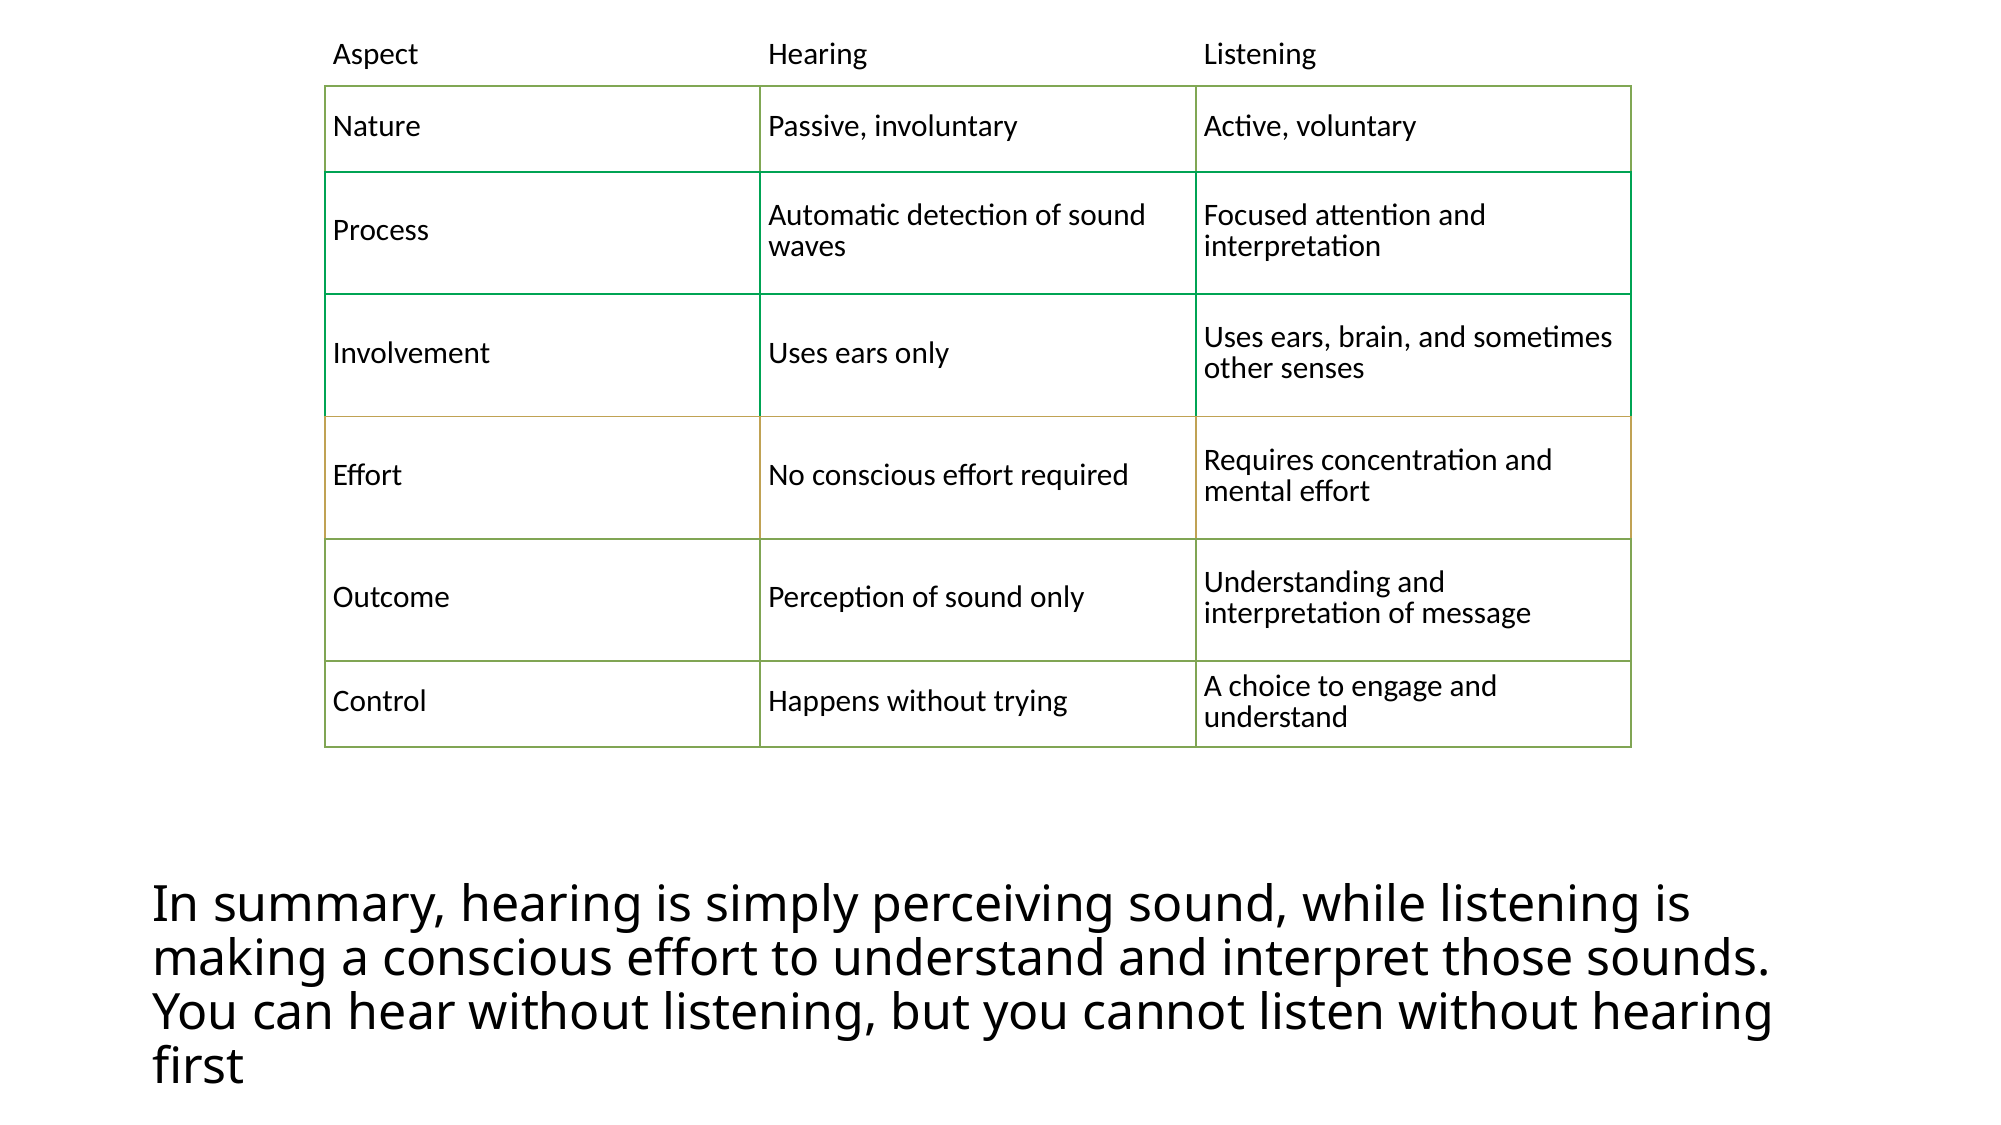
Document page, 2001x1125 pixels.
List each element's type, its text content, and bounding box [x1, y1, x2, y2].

table_cell Perception of sound only [761, 540, 1195, 660]
table_cell Understanding and interpretation of message [1197, 540, 1630, 660]
table_header Aspect [325, 33, 760, 85]
table_cell Requires concentration and mental effort [1197, 417, 1630, 538]
table_cell Nature [326, 87, 759, 171]
table_cell No conscious effort required [761, 417, 1195, 538]
title In summary, hearing is simply perceiving sound, while listening is making a conscious effort to understand and interpret those sounds. You can hear without listening, but you cannot listen without hearing first [137, 907, 1863, 1125]
table_cell Uses ears, brain, and sometimes other senses [1197, 295, 1630, 416]
table_cell Control [326, 662, 759, 746]
table_cell A choice to engage and understand [1197, 662, 1630, 746]
table_header Hearing [760, 33, 1196, 85]
table_cell Active, voluntary [1197, 87, 1630, 171]
table_cell Uses ears only [761, 295, 1195, 416]
table_cell Passive, involuntary [761, 87, 1195, 171]
table_cell Happens without trying [761, 662, 1195, 746]
table_cell Automatic detection of sound waves [761, 173, 1195, 293]
table_header Listening [1196, 33, 1631, 85]
table_cell Involvement [326, 295, 759, 416]
table_cell Process [326, 173, 759, 293]
table_cell Focused attention and interpretation [1197, 173, 1630, 293]
table_cell Outcome [326, 540, 759, 660]
table_cell Effort [326, 417, 759, 538]
